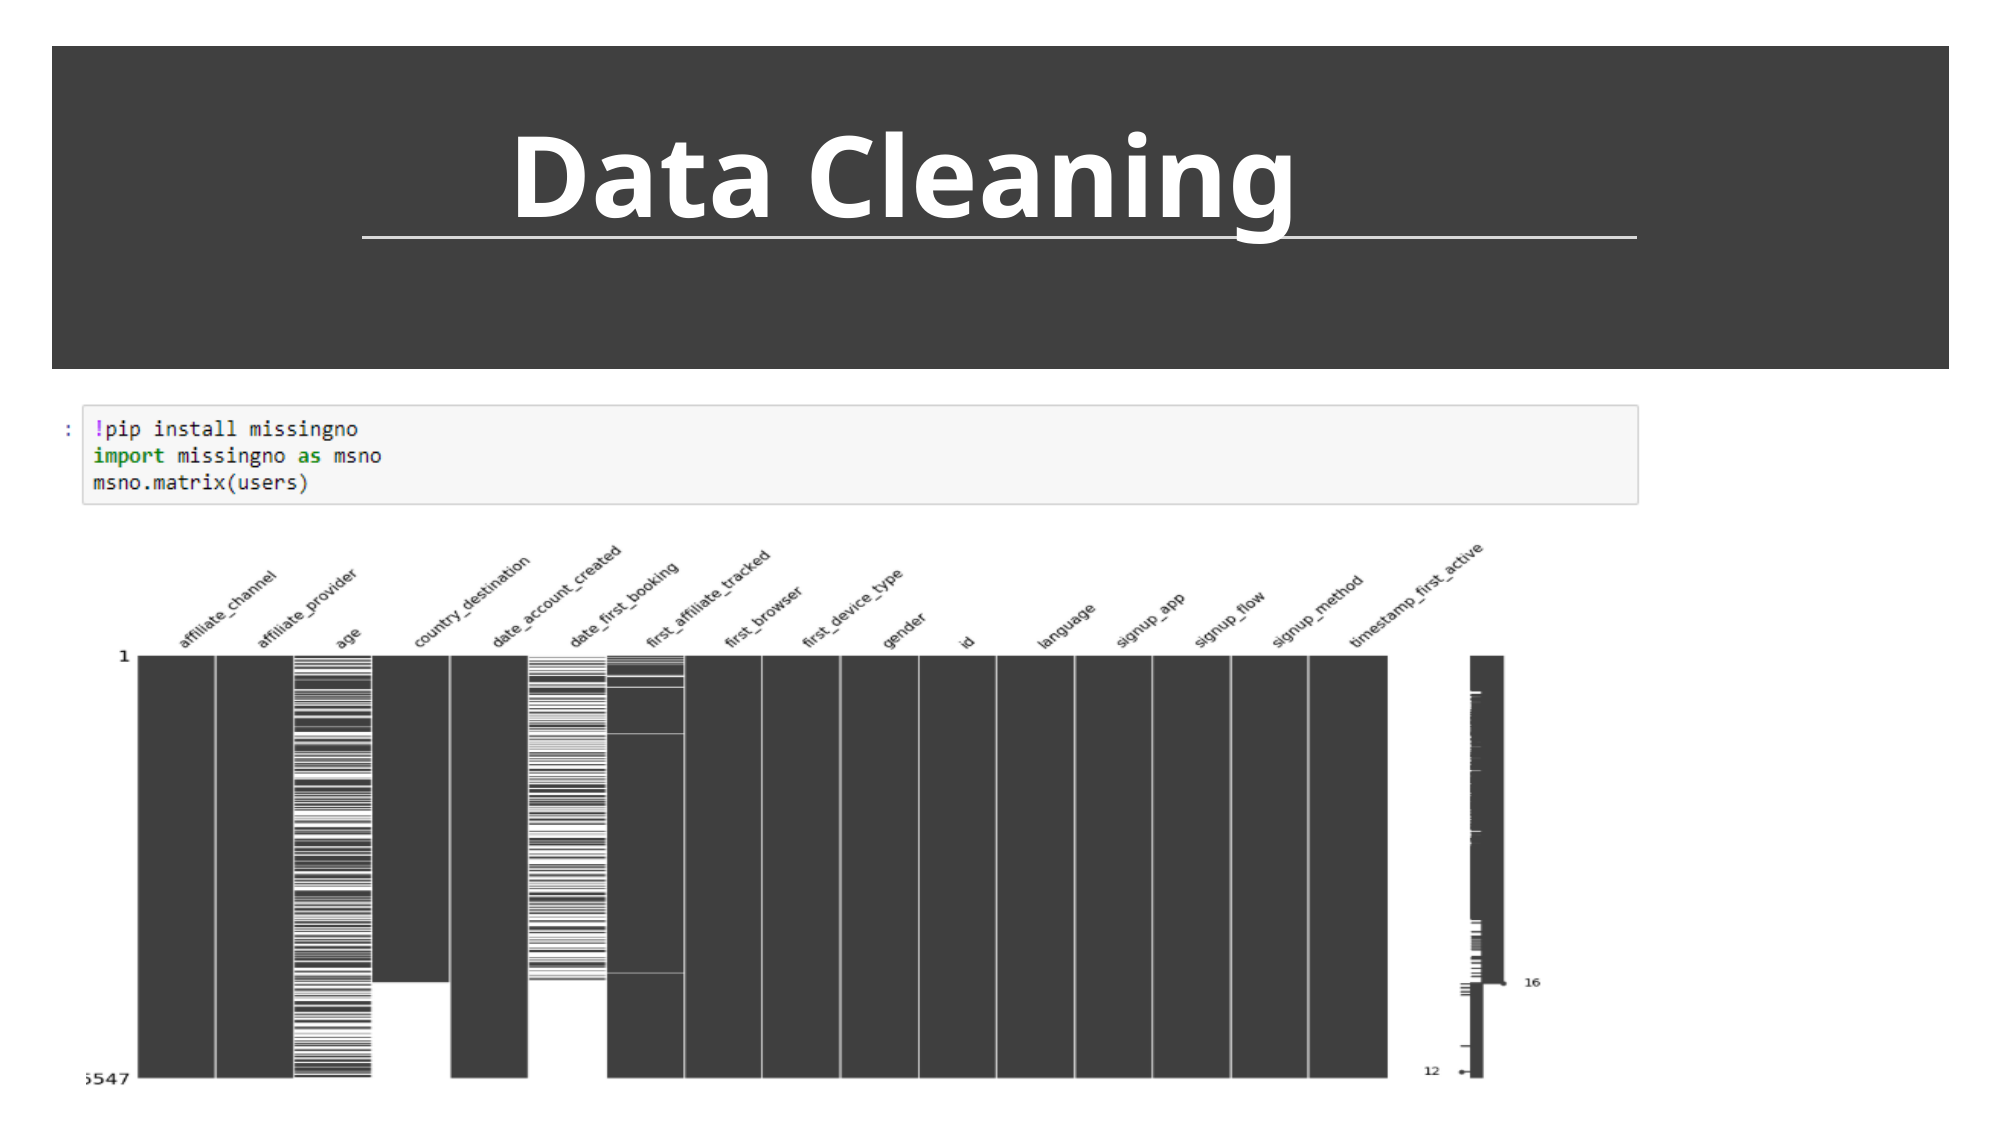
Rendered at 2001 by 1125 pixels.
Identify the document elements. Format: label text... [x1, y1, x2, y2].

text_box Data Cleaning [493, 113, 1315, 237]
text_box [86, 74, 1914, 227]
picture [86, 526, 1545, 1100]
text_box [319, 345, 1957, 407]
text_box Data Cleaning [493, 238, 1315, 250]
picture [61, 397, 1658, 522]
text_box [61, 55, 1939, 360]
